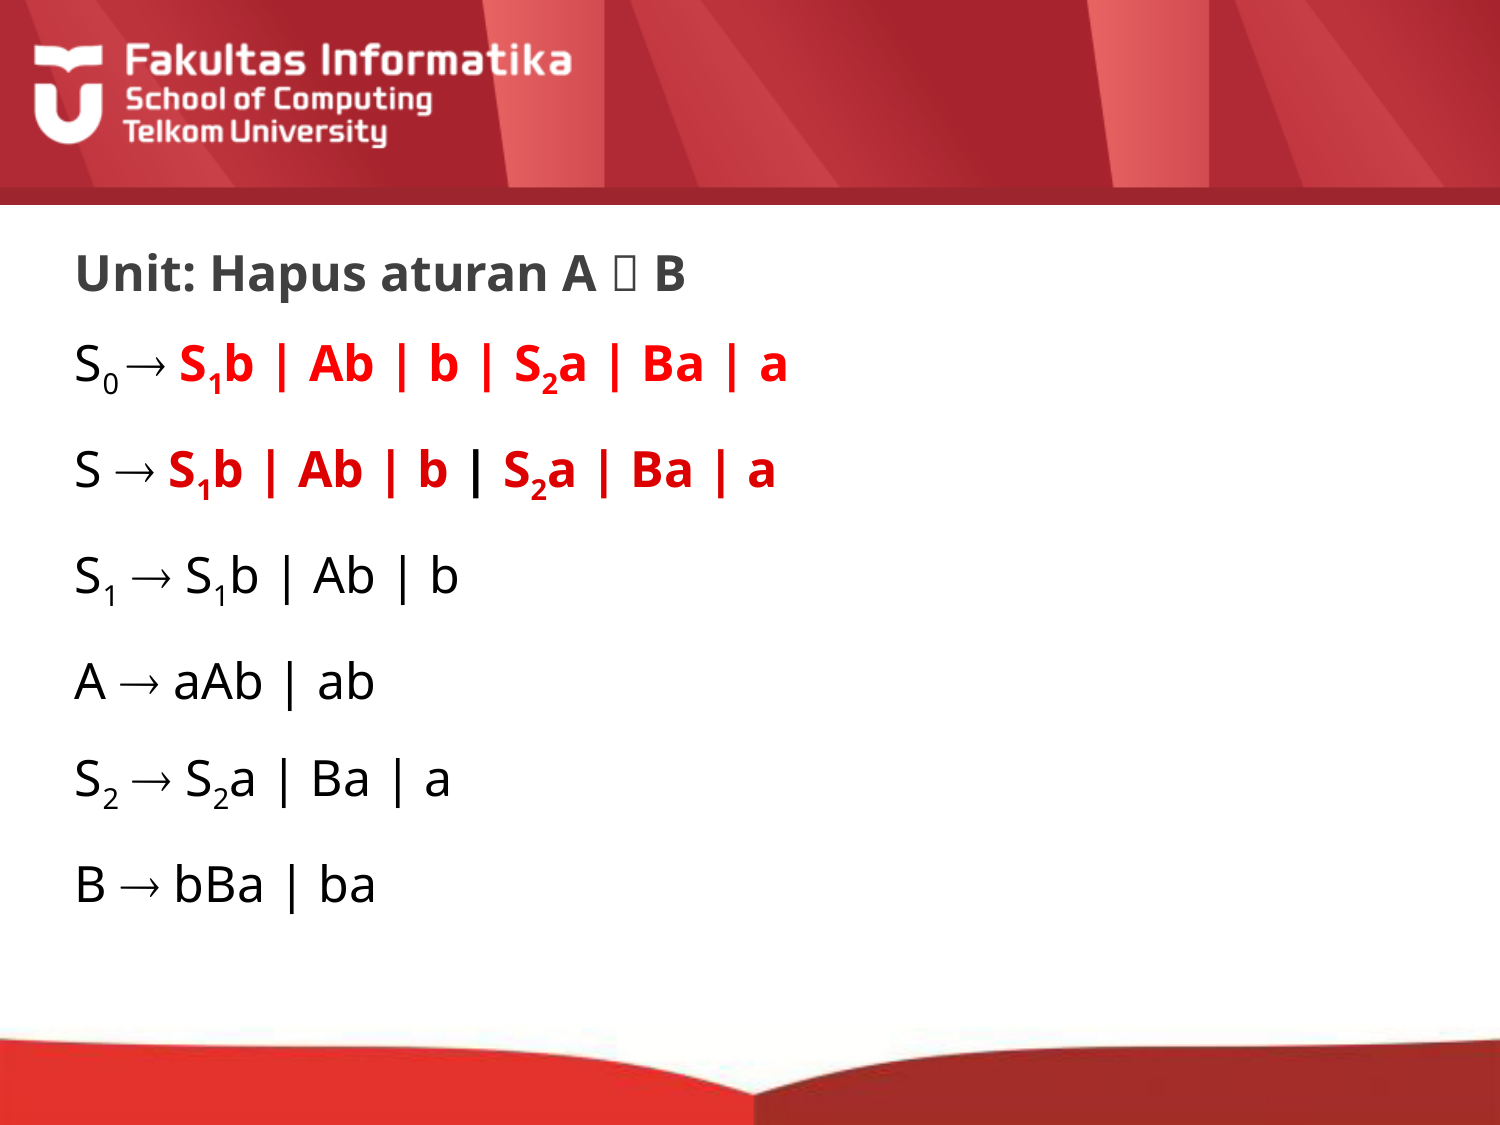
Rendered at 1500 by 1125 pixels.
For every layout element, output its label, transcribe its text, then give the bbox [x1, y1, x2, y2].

title Unit: Hapus aturan A  B [59, 219, 1426, 324]
list S0  S1b | Ab | b | S2a | Ba | a S  S1b | Ab | b | S2a | Ba | a S1  S1b | Ab | b A  aAb | ab S2  S2a | Ba | a B  bBa | ba [59, 324, 1426, 990]
picture [0, 1024, 1500, 1125]
picture [0, 0, 1500, 205]
